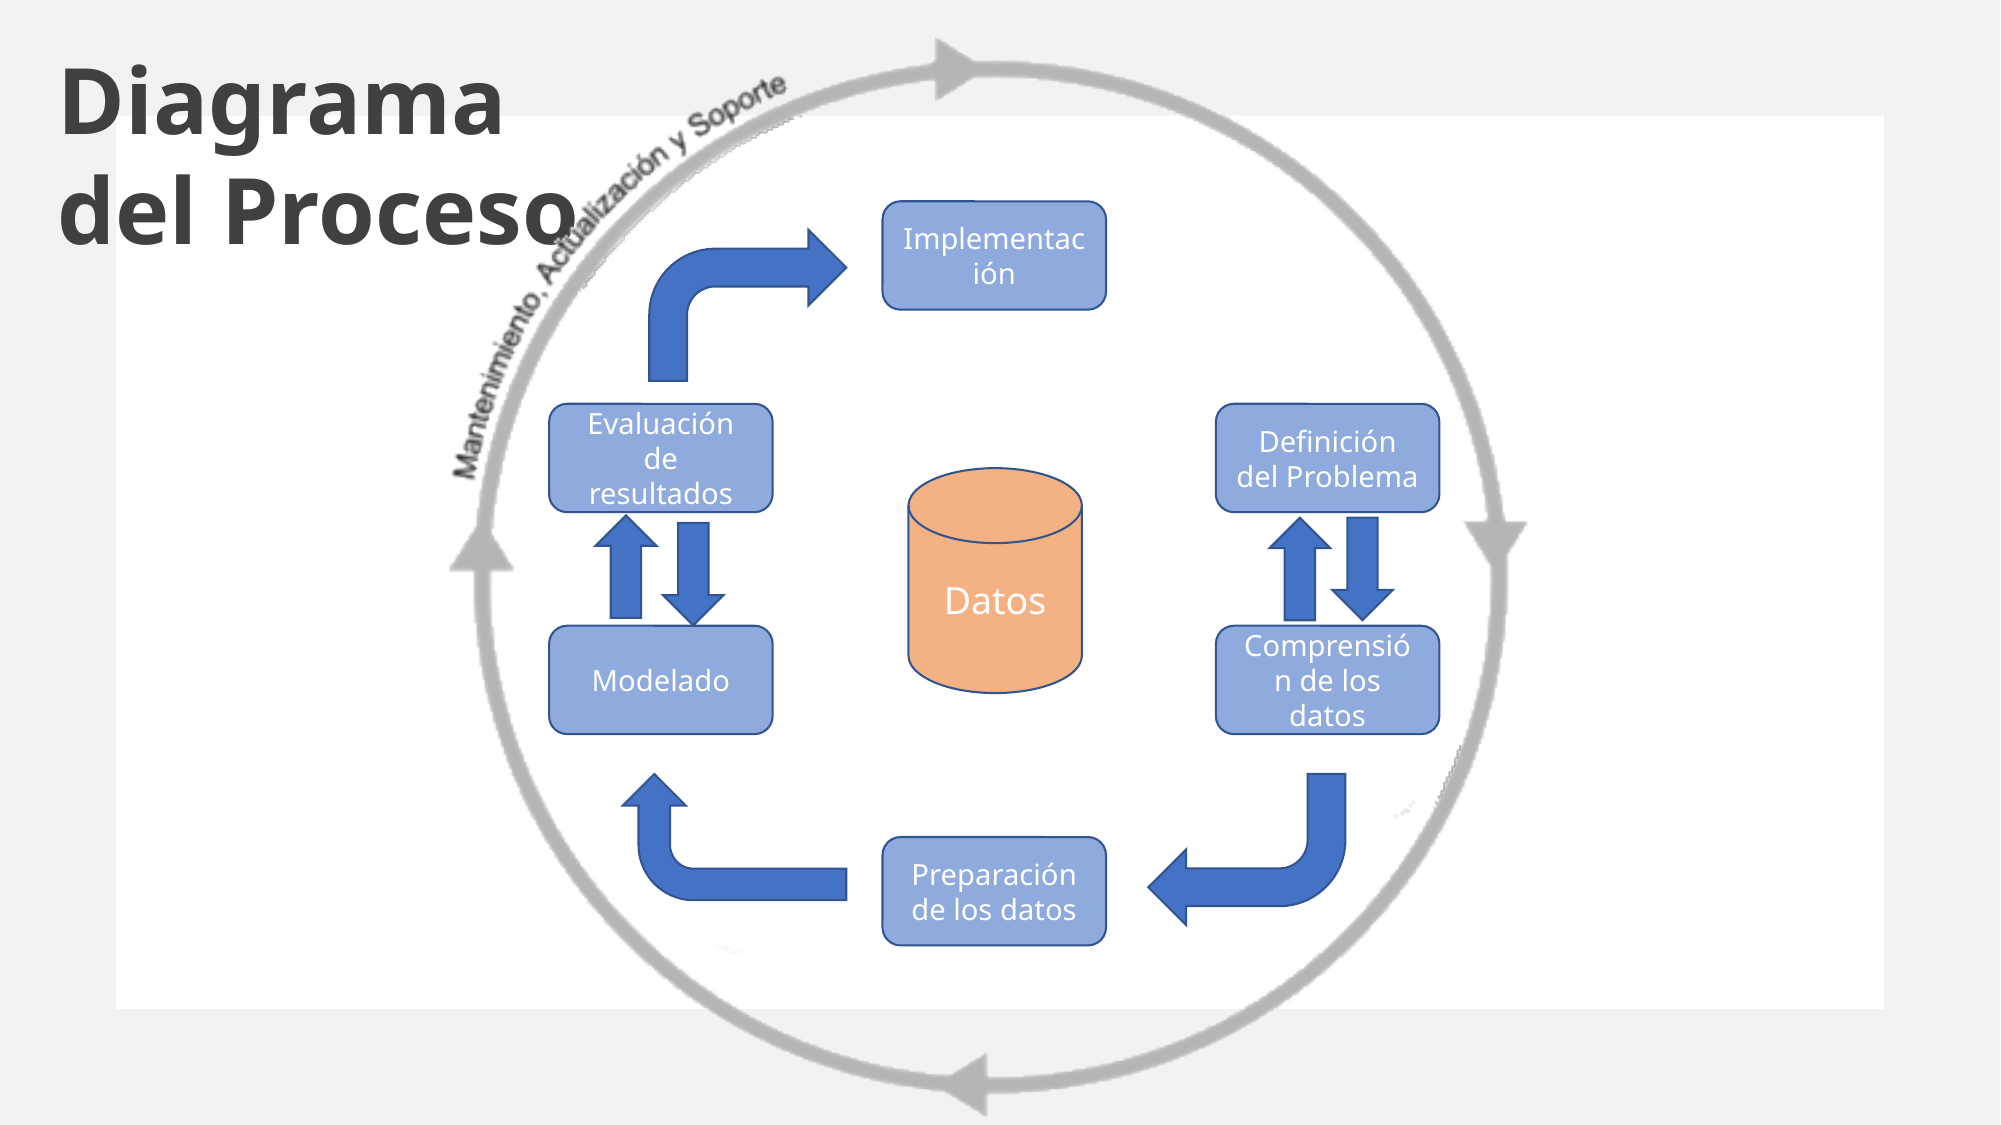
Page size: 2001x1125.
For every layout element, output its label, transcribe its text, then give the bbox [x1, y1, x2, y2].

picture [396, 0, 1593, 1125]
text_box Diagrama del Proceso [42, 35, 396, 271]
